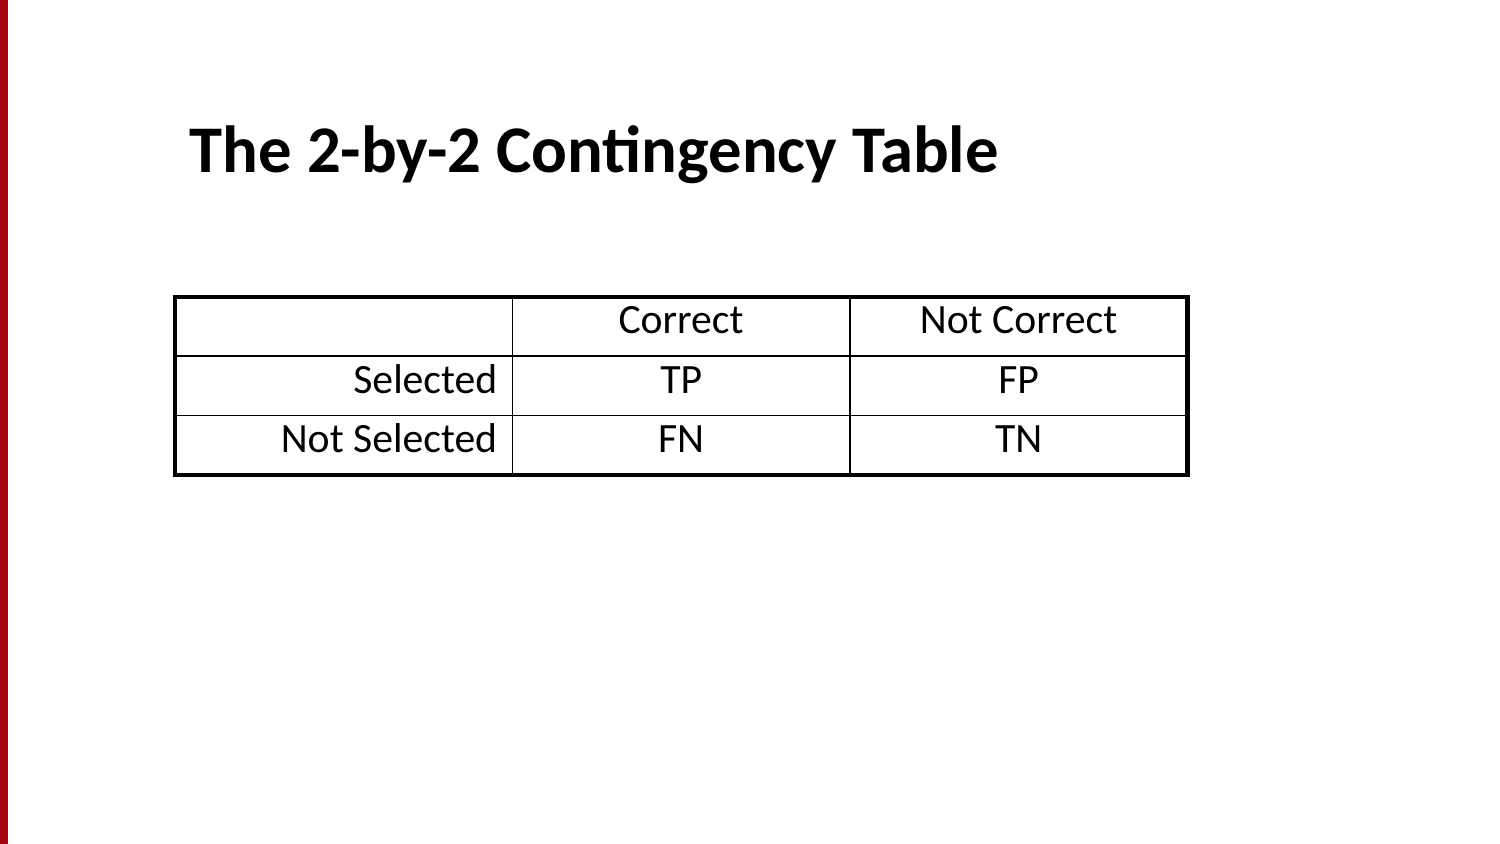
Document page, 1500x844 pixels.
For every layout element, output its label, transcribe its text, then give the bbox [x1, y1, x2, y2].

table_header Not Correct [851, 299, 1185, 355]
table_cell Selected [177, 357, 512, 415]
table_cell TN [851, 416, 1185, 473]
table_cell TP [513, 357, 849, 415]
table_cell FP [851, 357, 1185, 415]
table_cell FN [513, 416, 849, 473]
table_header [177, 299, 512, 355]
table_cell Not Selected [177, 416, 512, 473]
table_header Correct [513, 299, 849, 355]
title The 2-by-2 Contingency Table [174, 71, 1400, 194]
